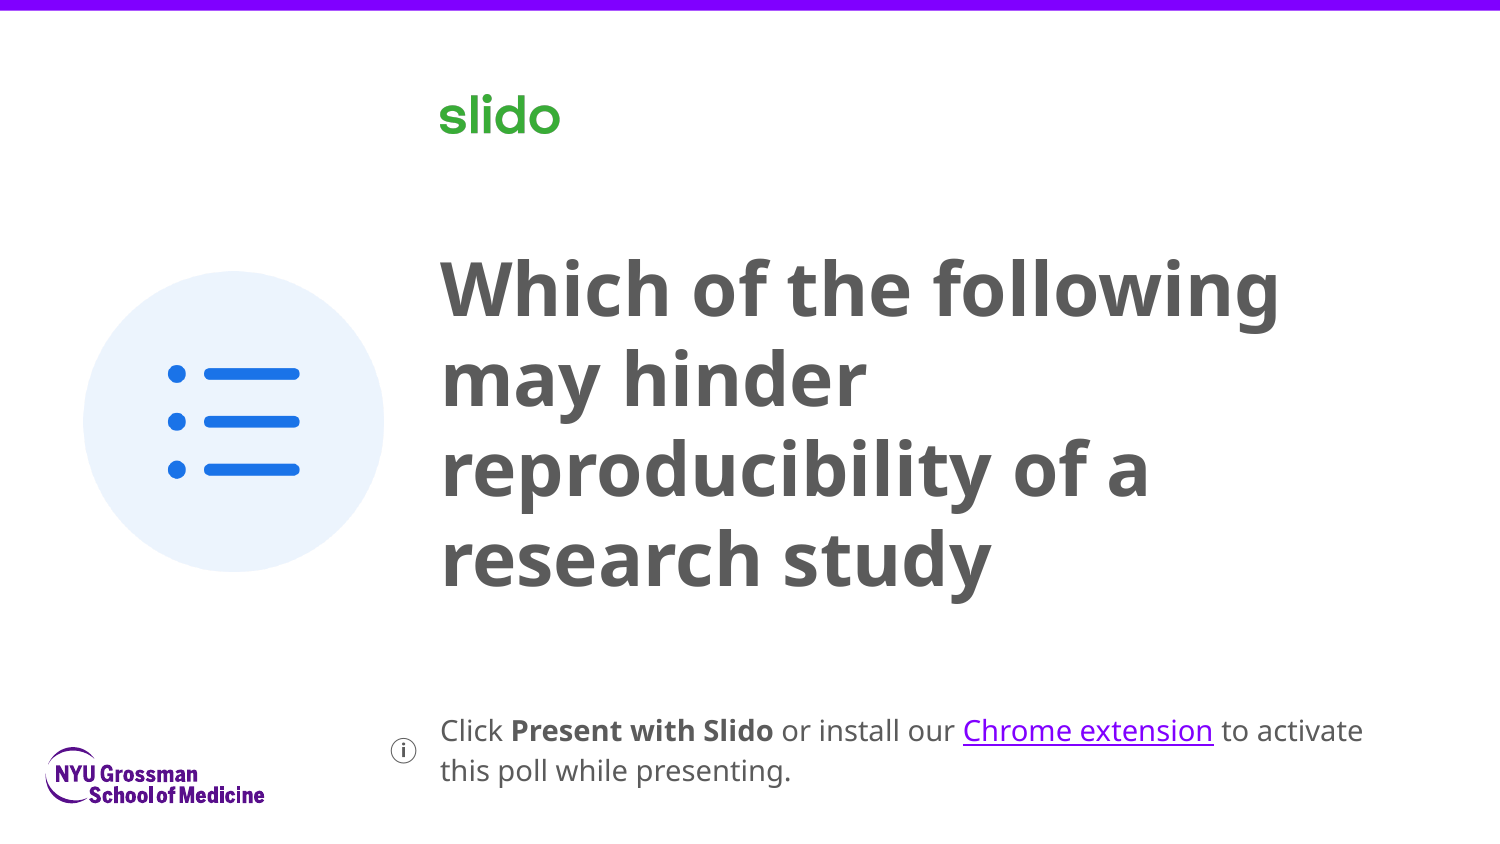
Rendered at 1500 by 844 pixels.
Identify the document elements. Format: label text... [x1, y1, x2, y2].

text_box Which of the following may hinder reproducibility of a research study [425, 316, 1417, 528]
picture [428, 83, 573, 147]
picture [83, 271, 384, 573]
text_box ⓘ [375, 718, 425, 782]
text_box Click Present with Slido or install our Chrome extension to activate this poll while presenting. [425, 718, 1417, 782]
